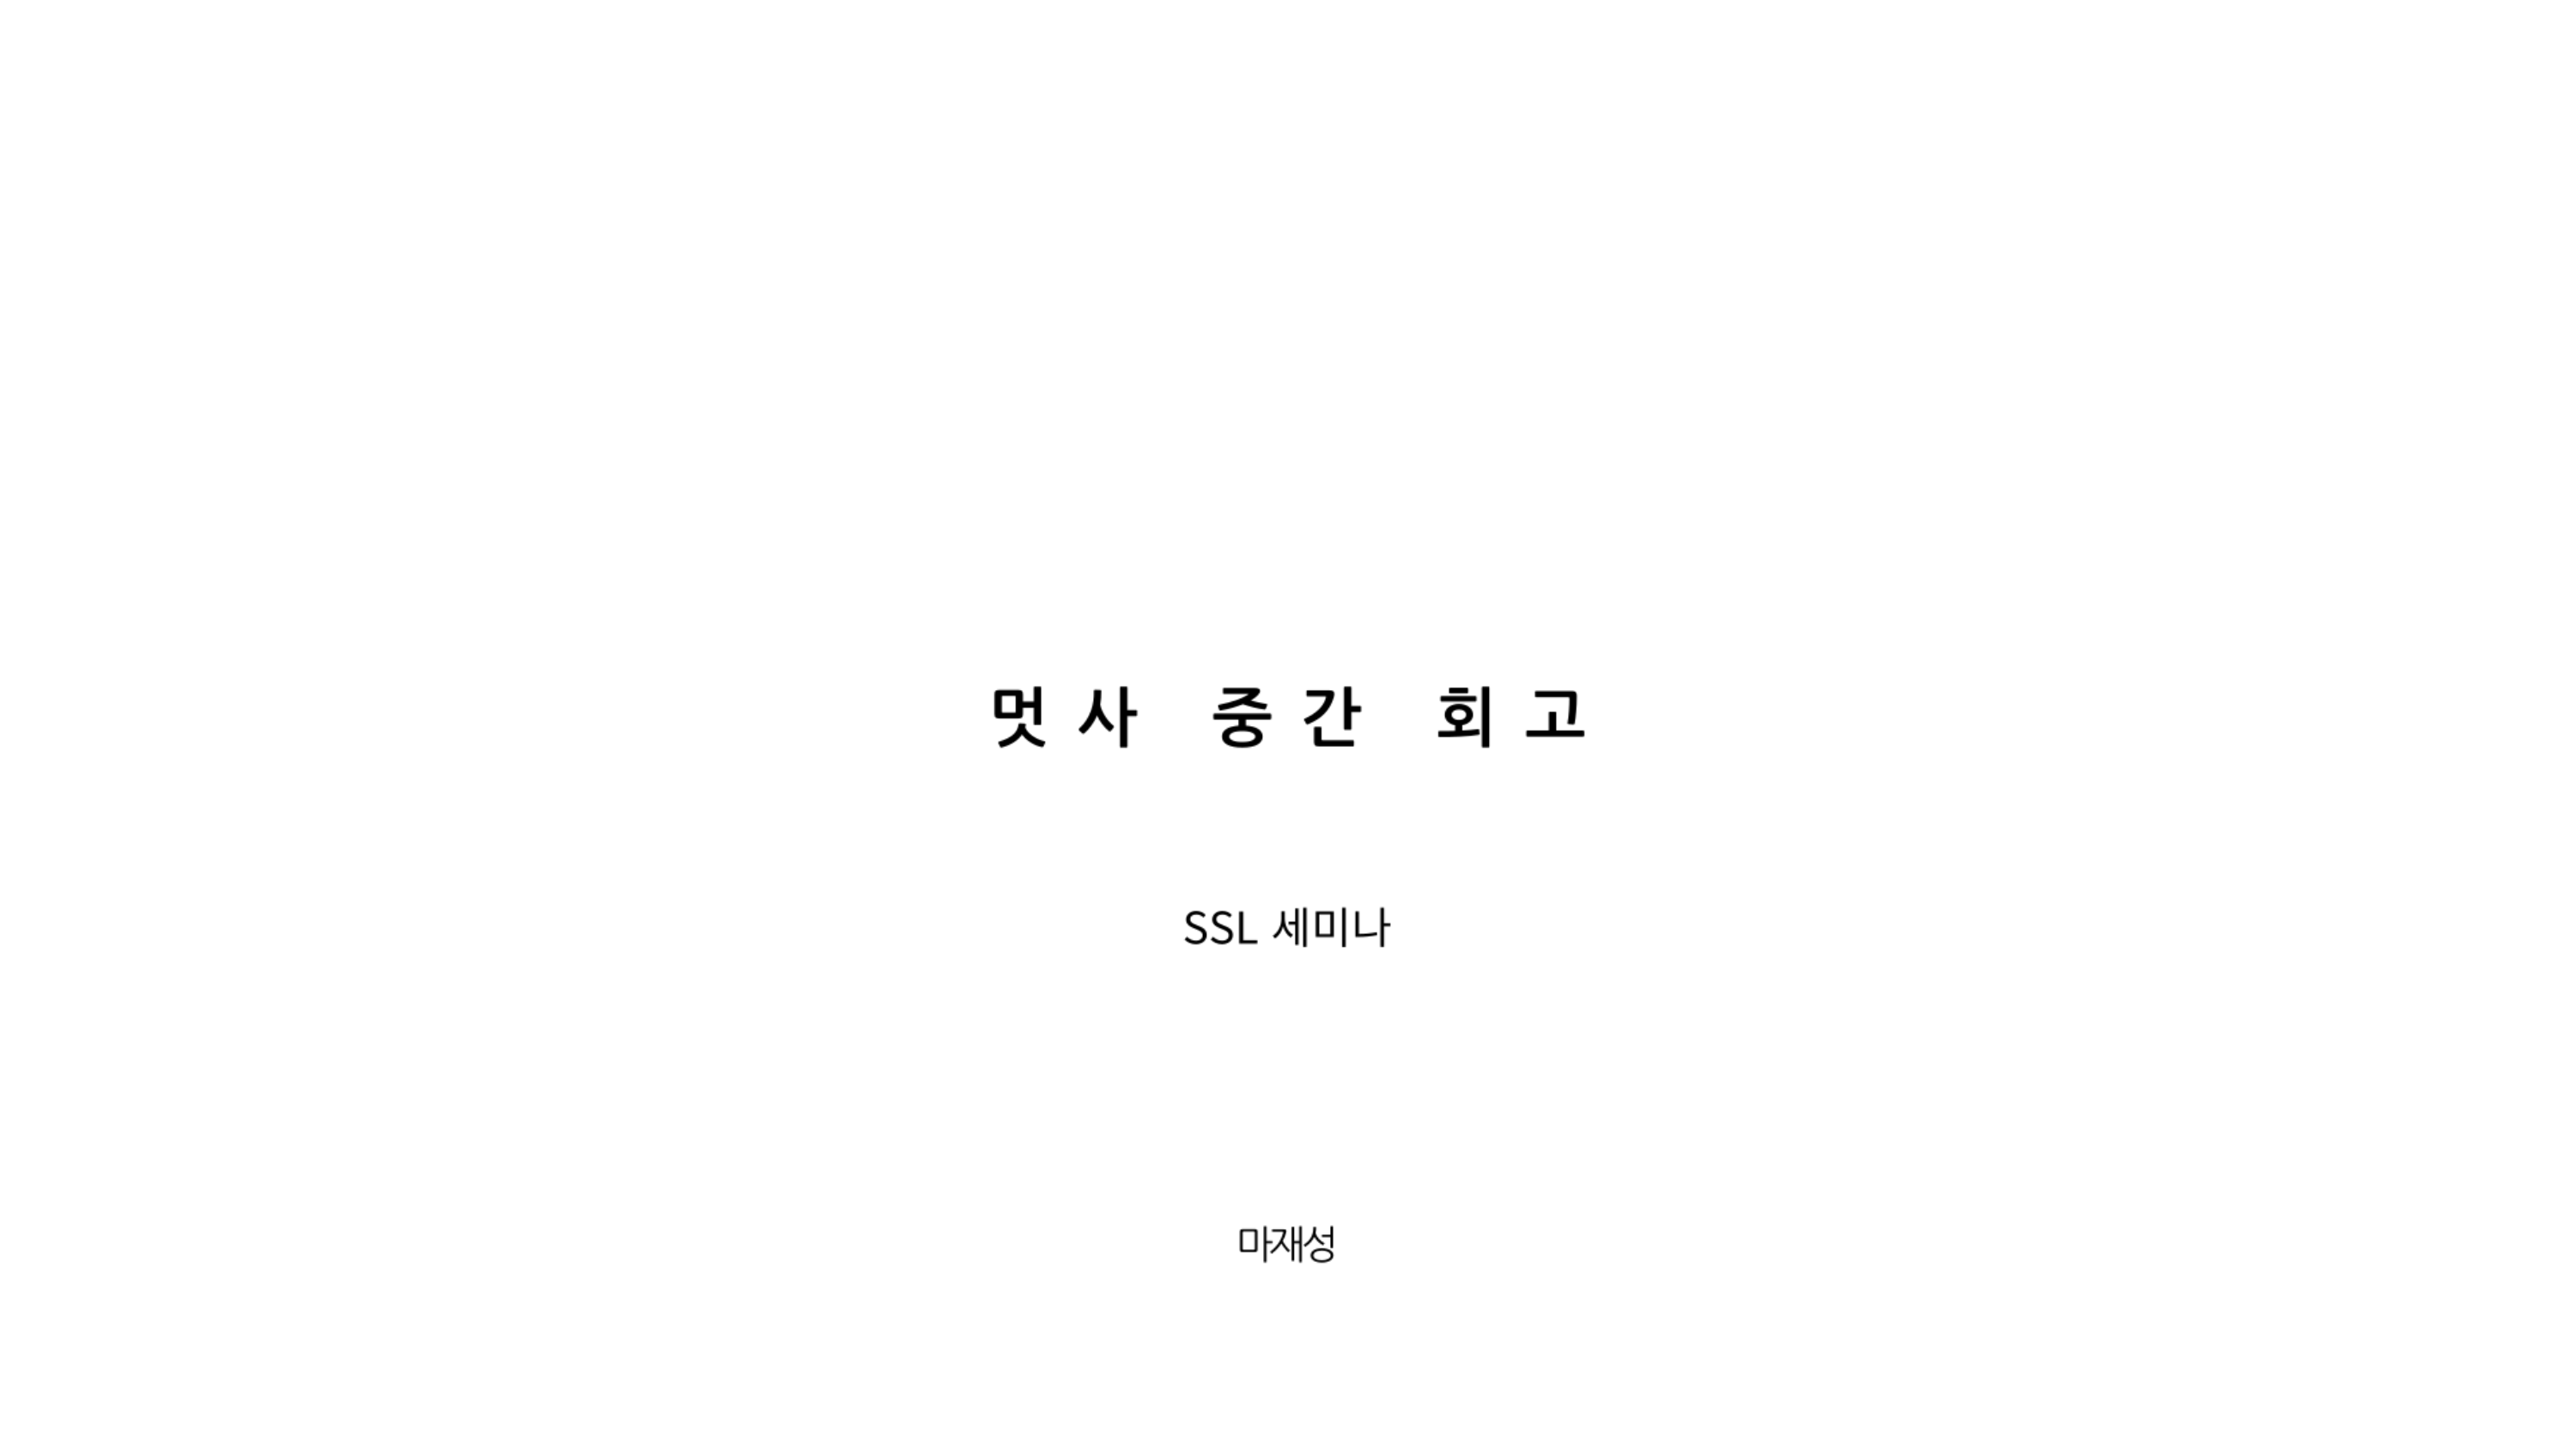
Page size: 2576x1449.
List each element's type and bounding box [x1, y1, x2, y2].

picture [1089, 870, 1473, 1001]
picture [410, 643, 1930, 820]
picture [691, 1197, 1636, 1308]
